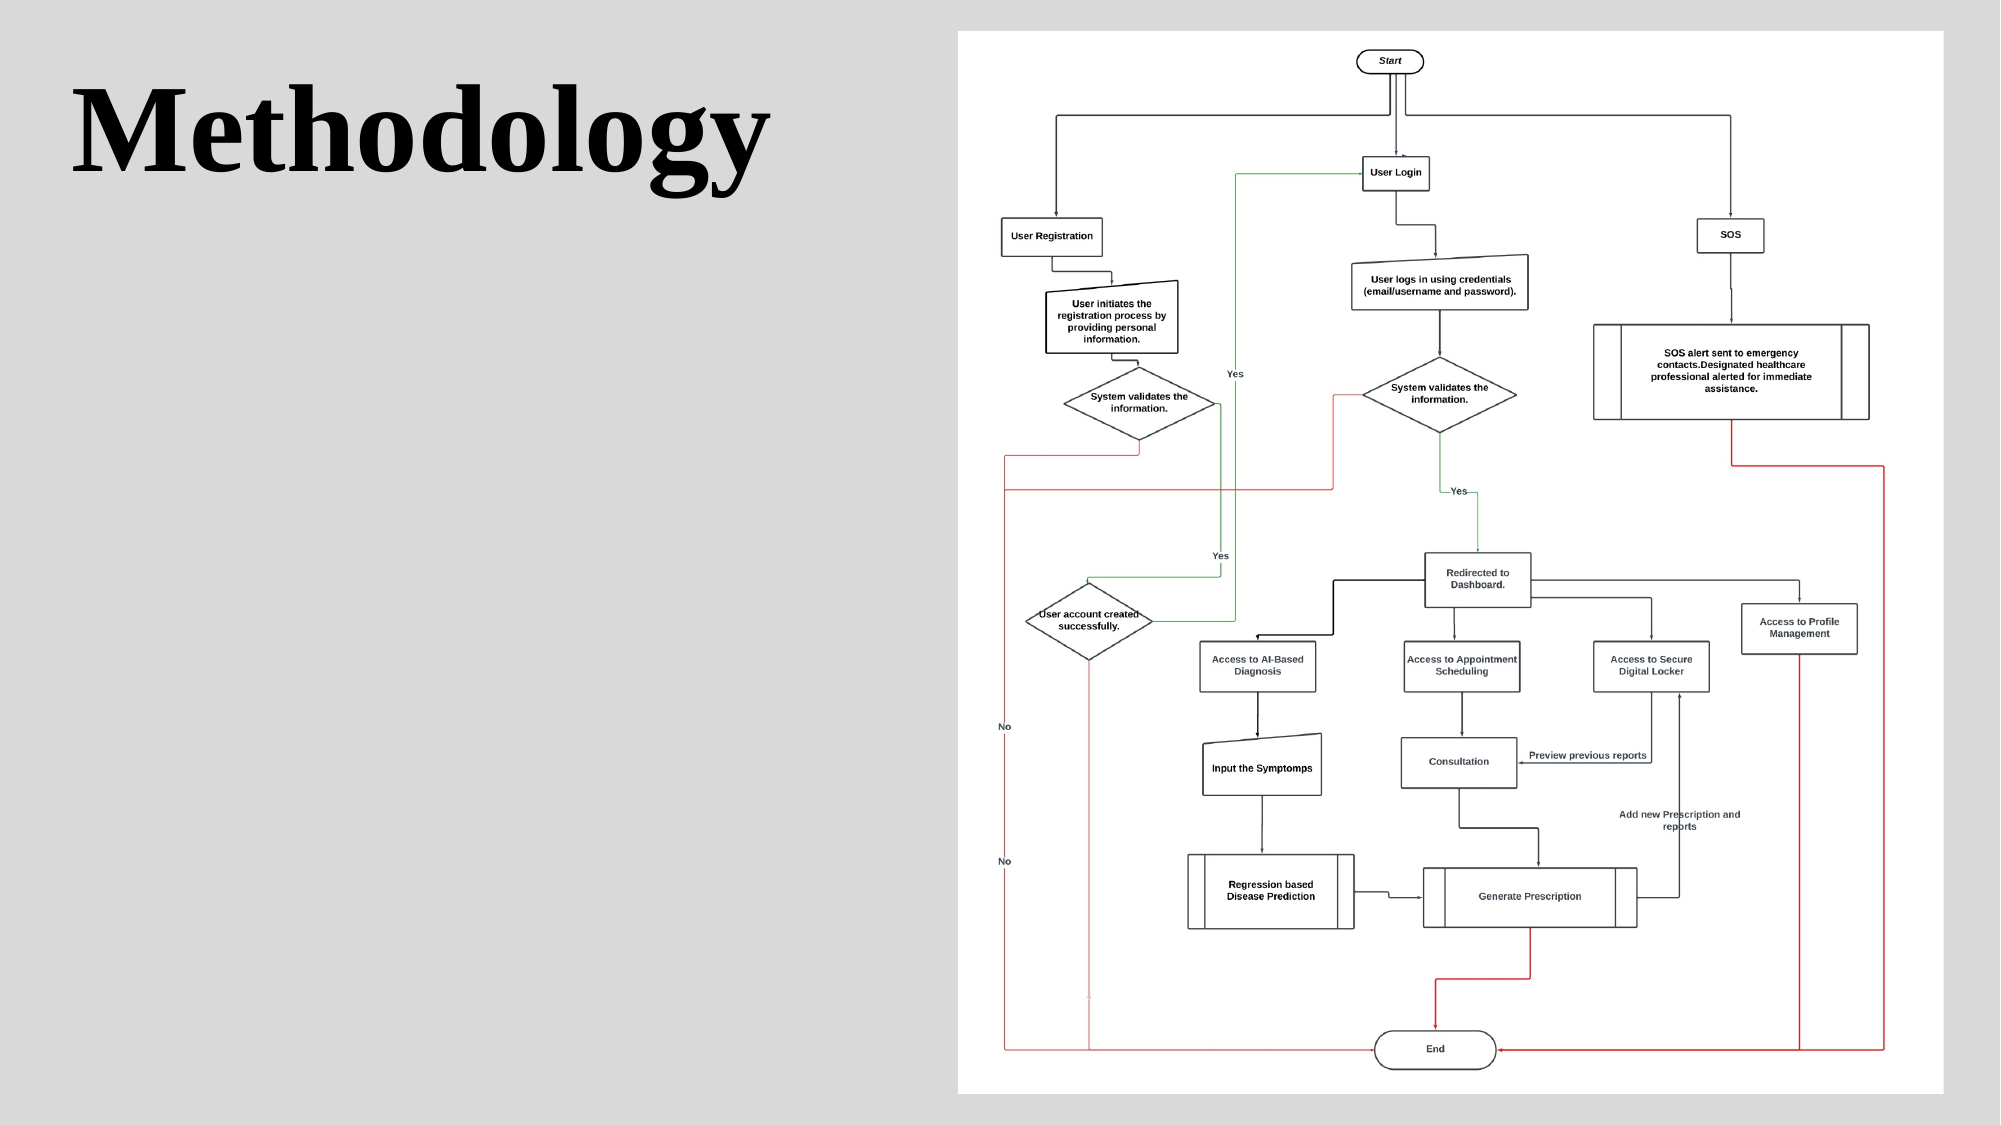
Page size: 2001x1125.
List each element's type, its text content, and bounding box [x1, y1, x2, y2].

picture [957, 30, 1944, 1094]
title Methodology [56, 50, 957, 207]
